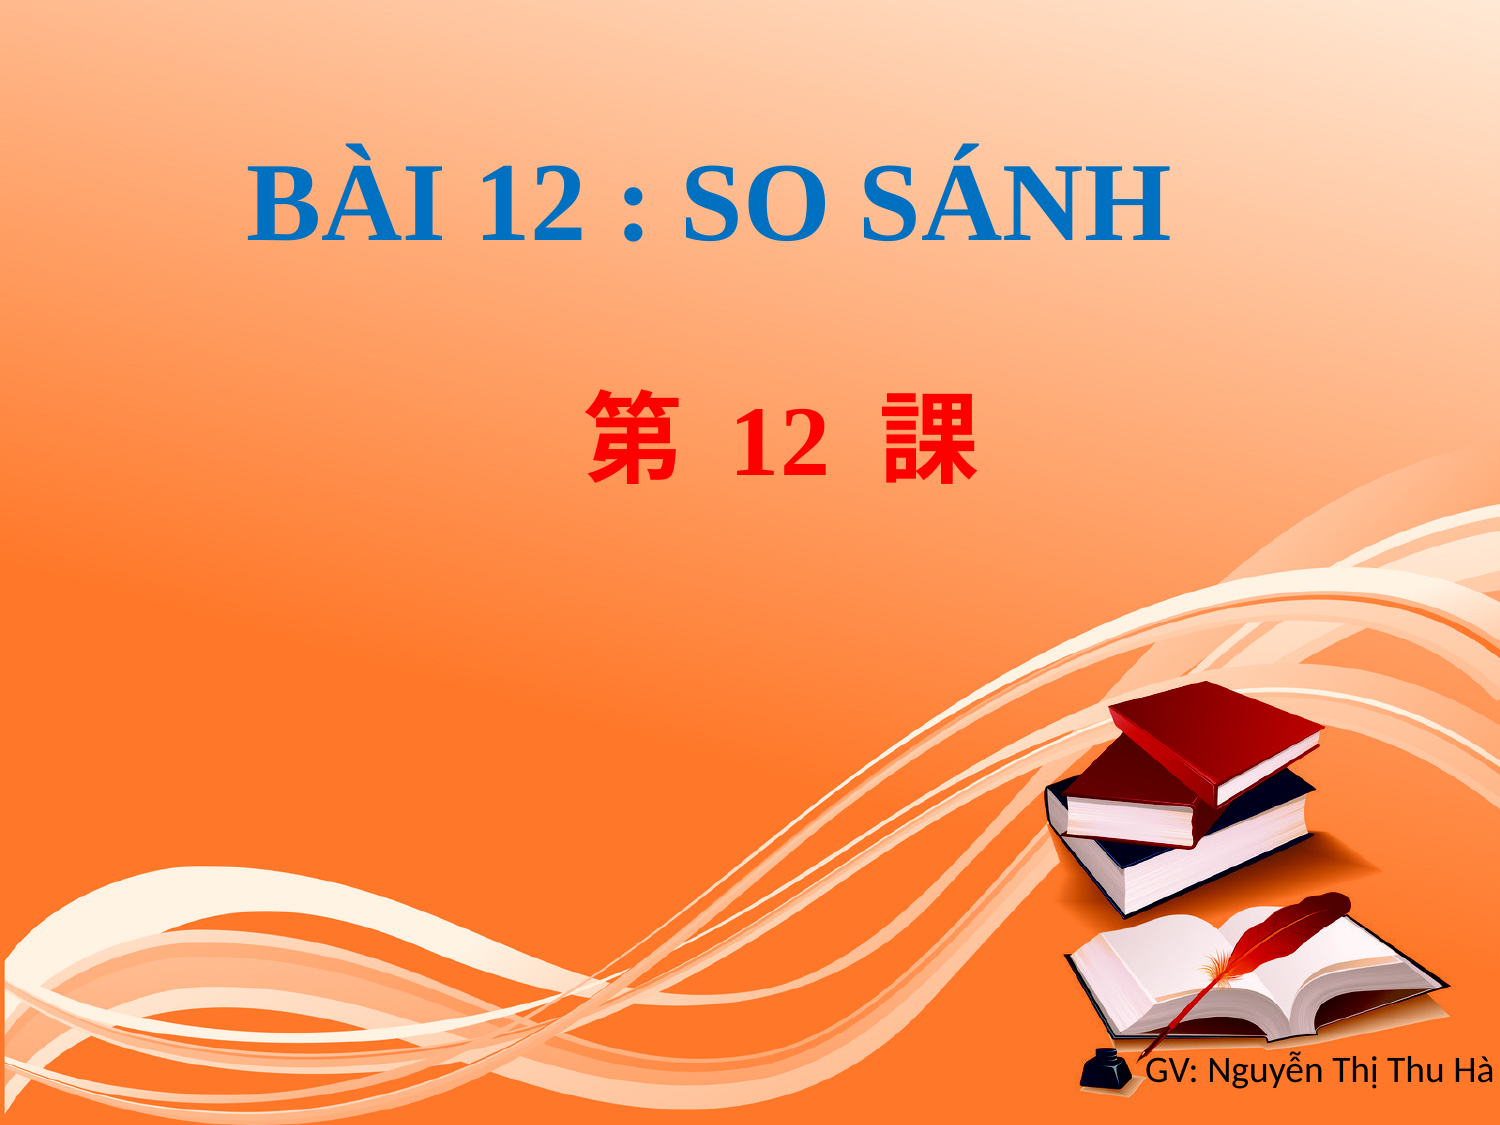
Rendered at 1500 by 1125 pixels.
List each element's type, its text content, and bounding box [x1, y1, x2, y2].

picture [0, 0, 1500, 1125]
text_box GV: Nguyễn Thị Thu Hà [1130, 1037, 1500, 1098]
title BÀI 12 : SO SÁNH [37, 75, 1438, 317]
subtitle 第 12 課 [262, 350, 1300, 550]
